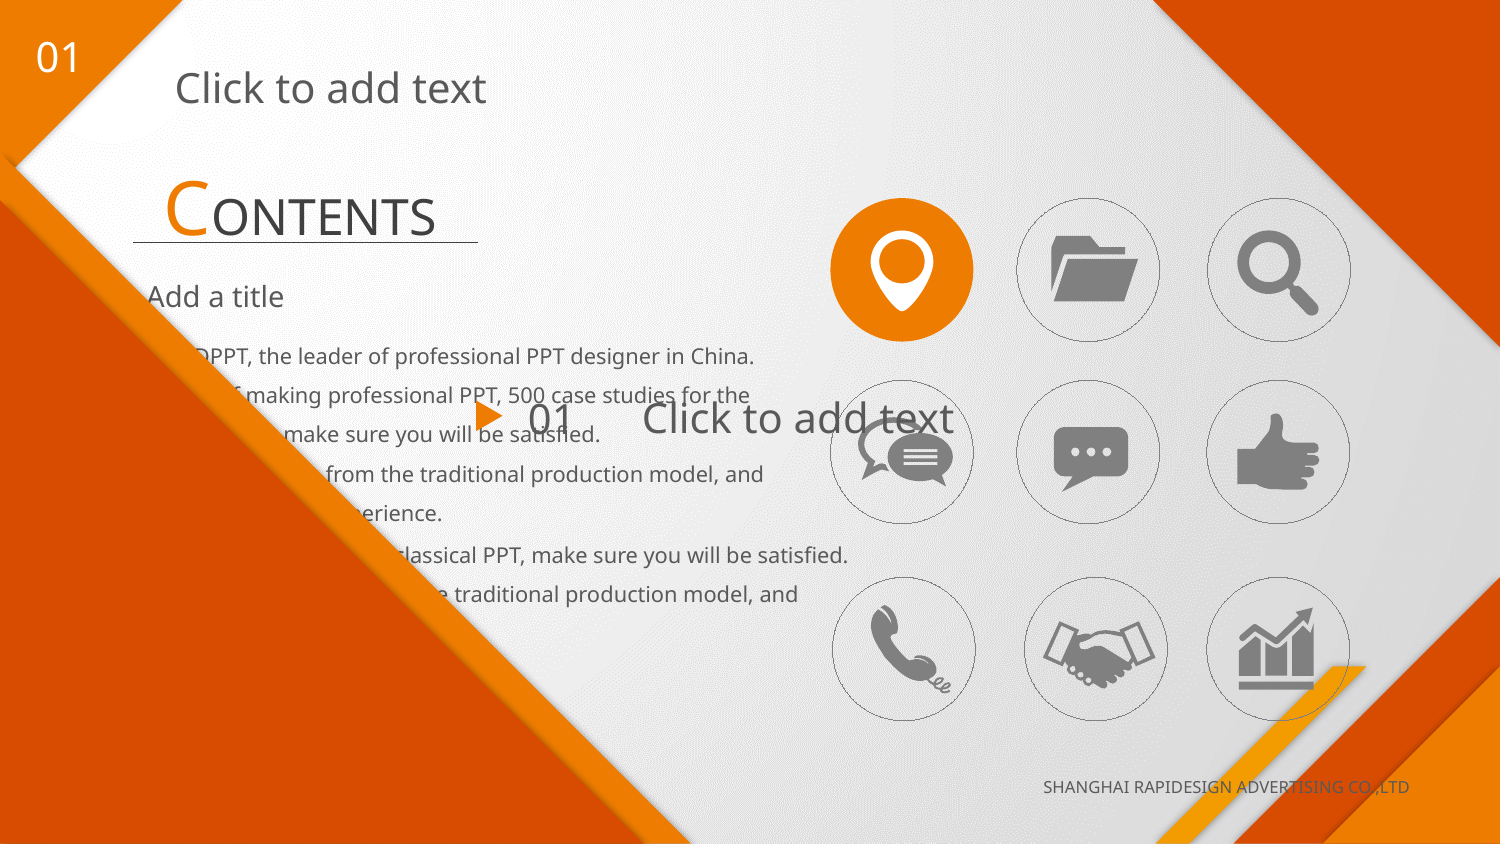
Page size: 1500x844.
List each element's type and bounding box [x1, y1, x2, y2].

text_box [1206, 380, 1350, 524]
text_box [830, 198, 974, 342]
text_box [1016, 380, 1160, 524]
text_box [1206, 577, 1350, 721]
text_box [1207, 198, 1351, 342]
text_box [476, 383, 1030, 451]
text_box [830, 451, 974, 524]
picture [0, 0, 1500, 844]
text_box [1024, 577, 1168, 721]
text_box [832, 577, 976, 721]
text_box [13, 23, 563, 121]
text_box [1016, 198, 1160, 342]
